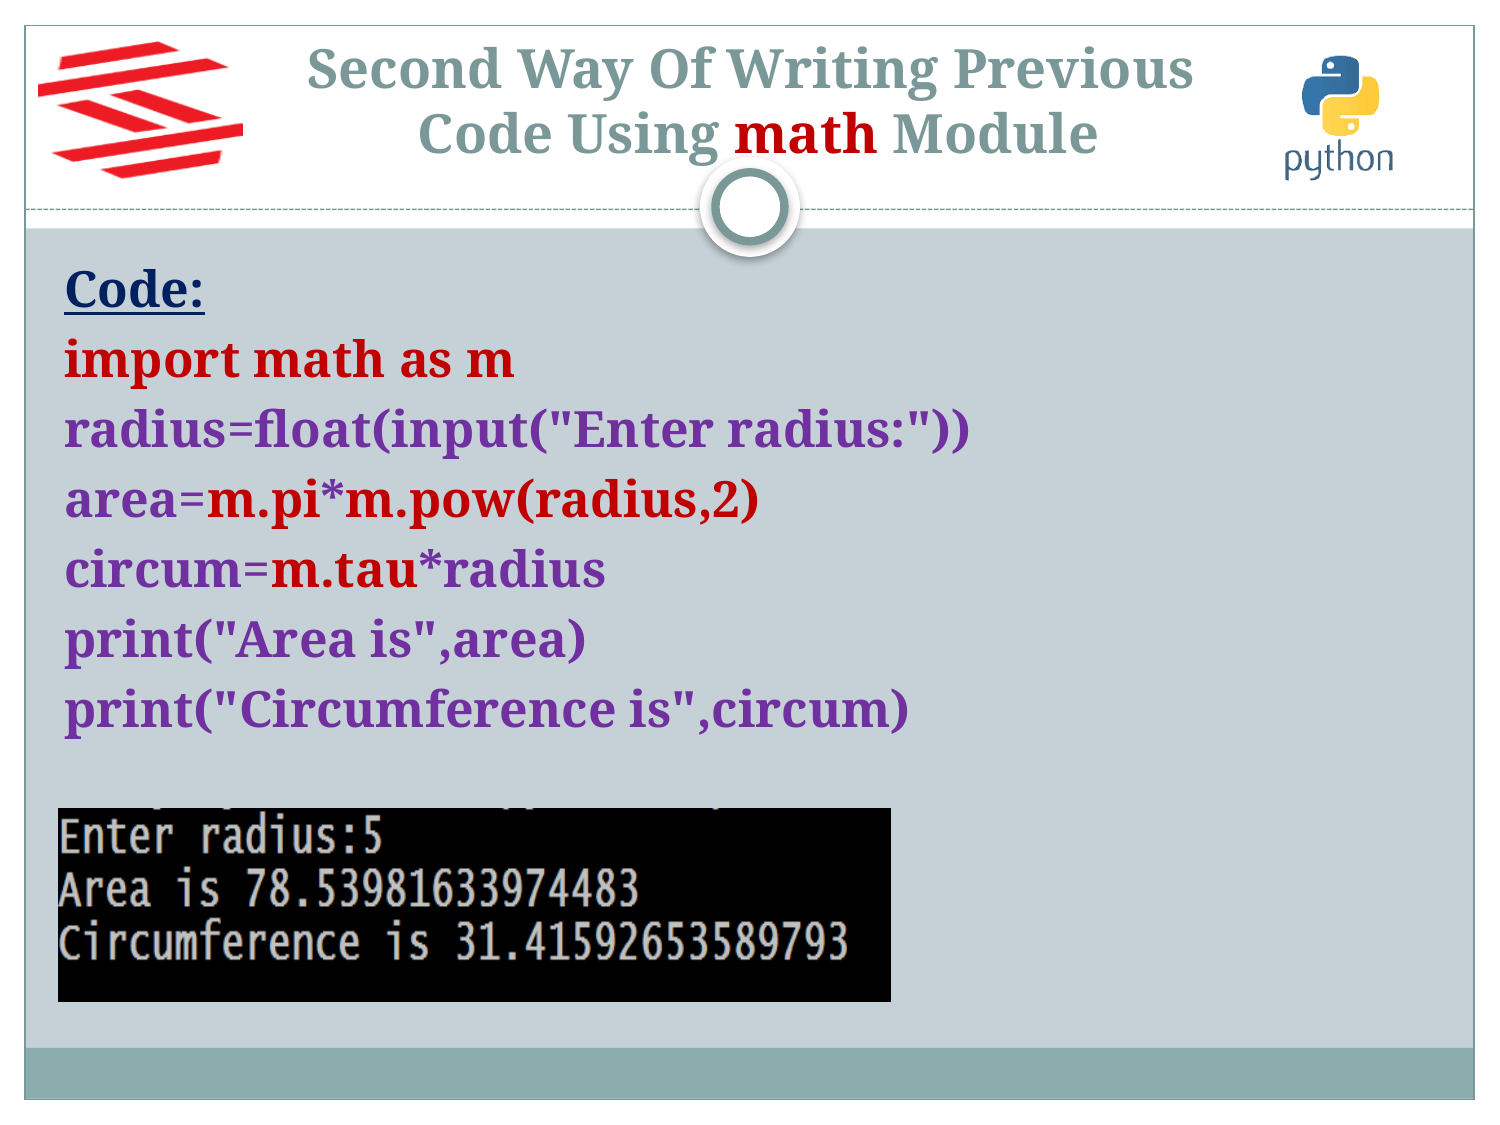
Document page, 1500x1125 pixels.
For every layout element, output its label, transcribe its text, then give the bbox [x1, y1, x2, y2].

list Code: import math as m radius=float(input("Enter radius:")) area=m.pi*m.pow(radius,2) circum=m.tau*radius print("Area is",area) print("Circumference is",circum) [49, 250, 1445, 1047]
picture [37, 40, 243, 185]
picture [1206, 53, 1471, 186]
picture [58, 808, 891, 1002]
title Second Way Of Writing Previous Code Using math Module [248, 46, 1459, 172]
